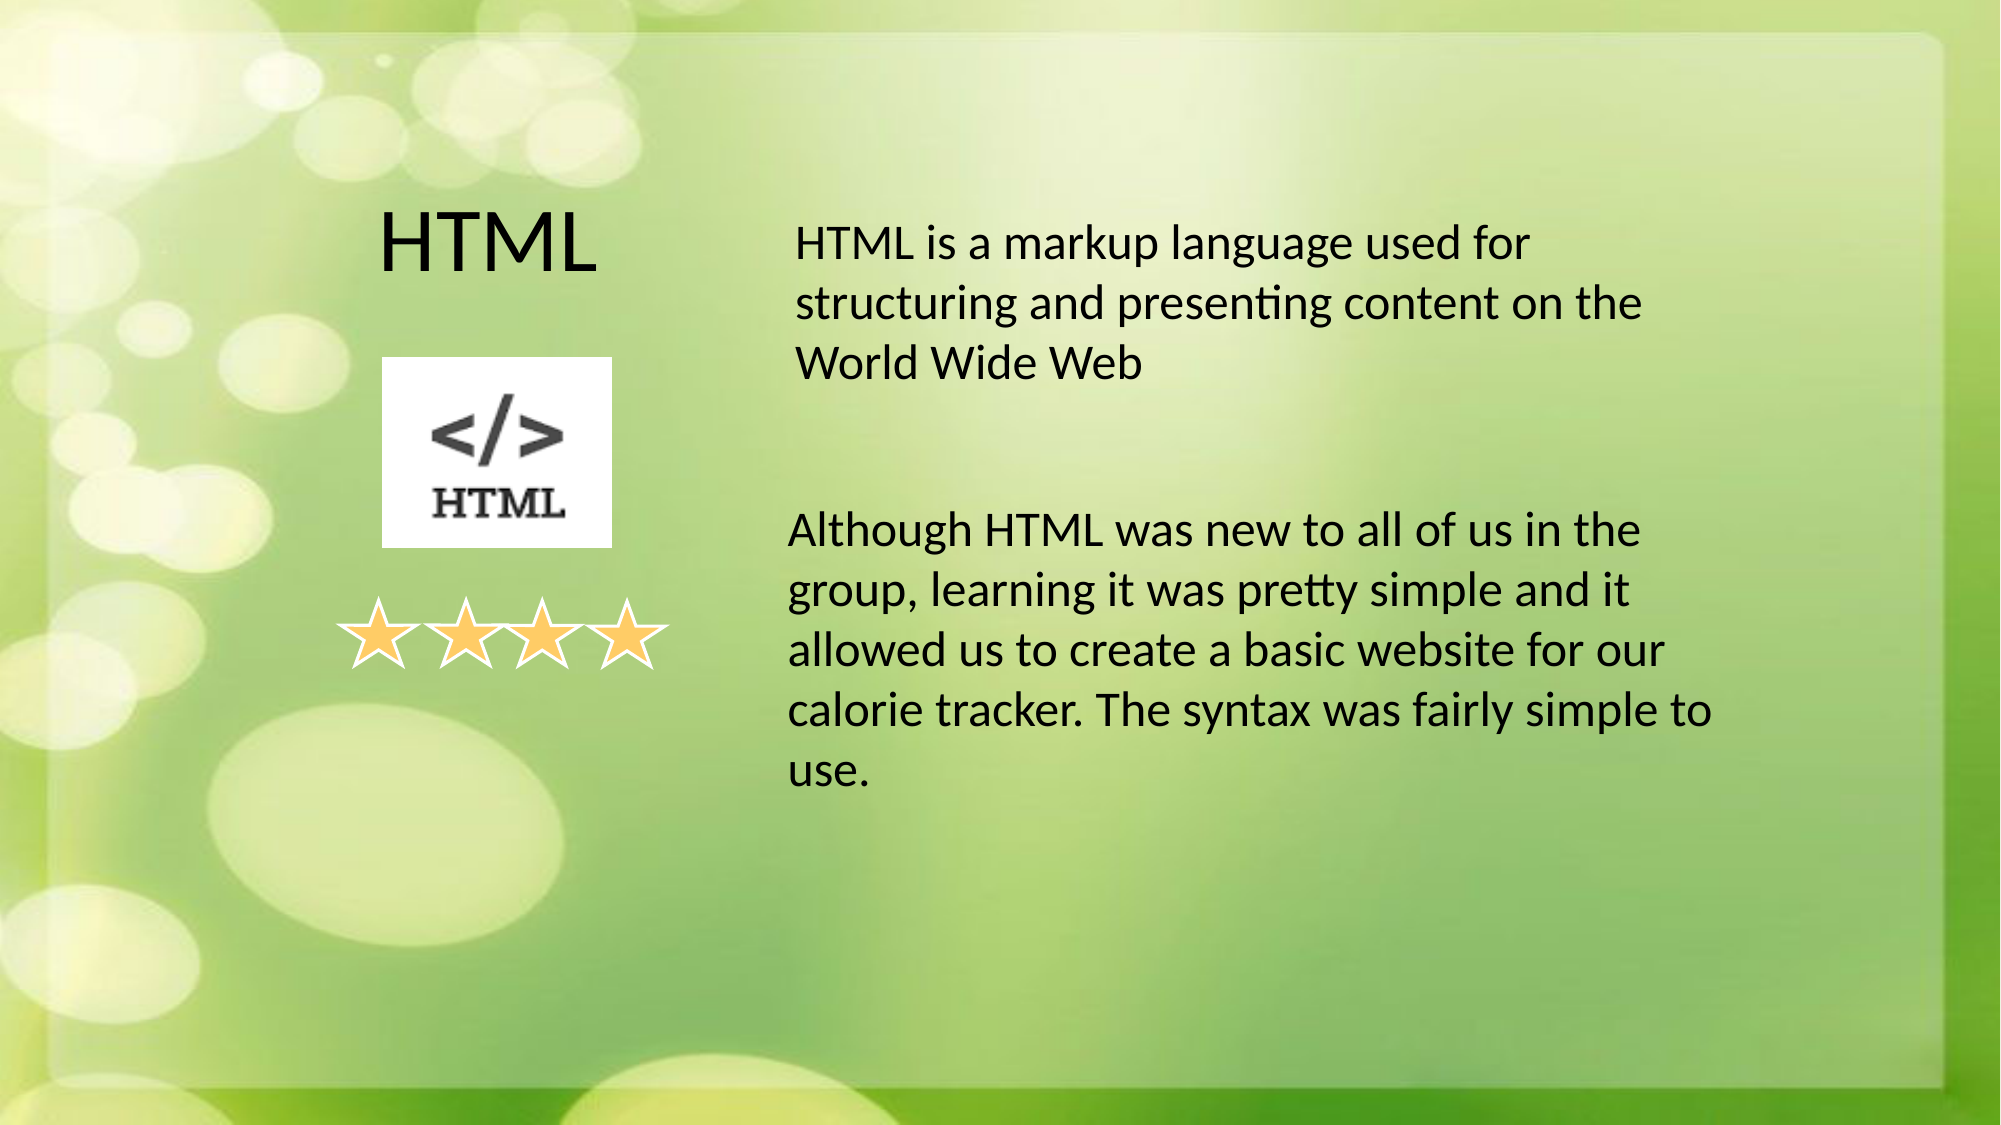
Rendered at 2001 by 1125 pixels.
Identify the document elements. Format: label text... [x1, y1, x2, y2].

text_box HTML is a markup language used for structuring and presenting content on the World Wide Web [780, 202, 1674, 397]
text_box [422, 595, 503, 670]
picture [0, 0, 2001, 1125]
text_box [584, 596, 671, 671]
text_box [335, 595, 422, 670]
text_box HTML [364, 171, 664, 407]
text_box [498, 596, 586, 670]
text_box Although HTML was new to all of us in the group, learning it was pretty simple and it allowed us to create a basic website for our calorie tracker. The syntax was fairly simple to use. [772, 488, 1749, 804]
